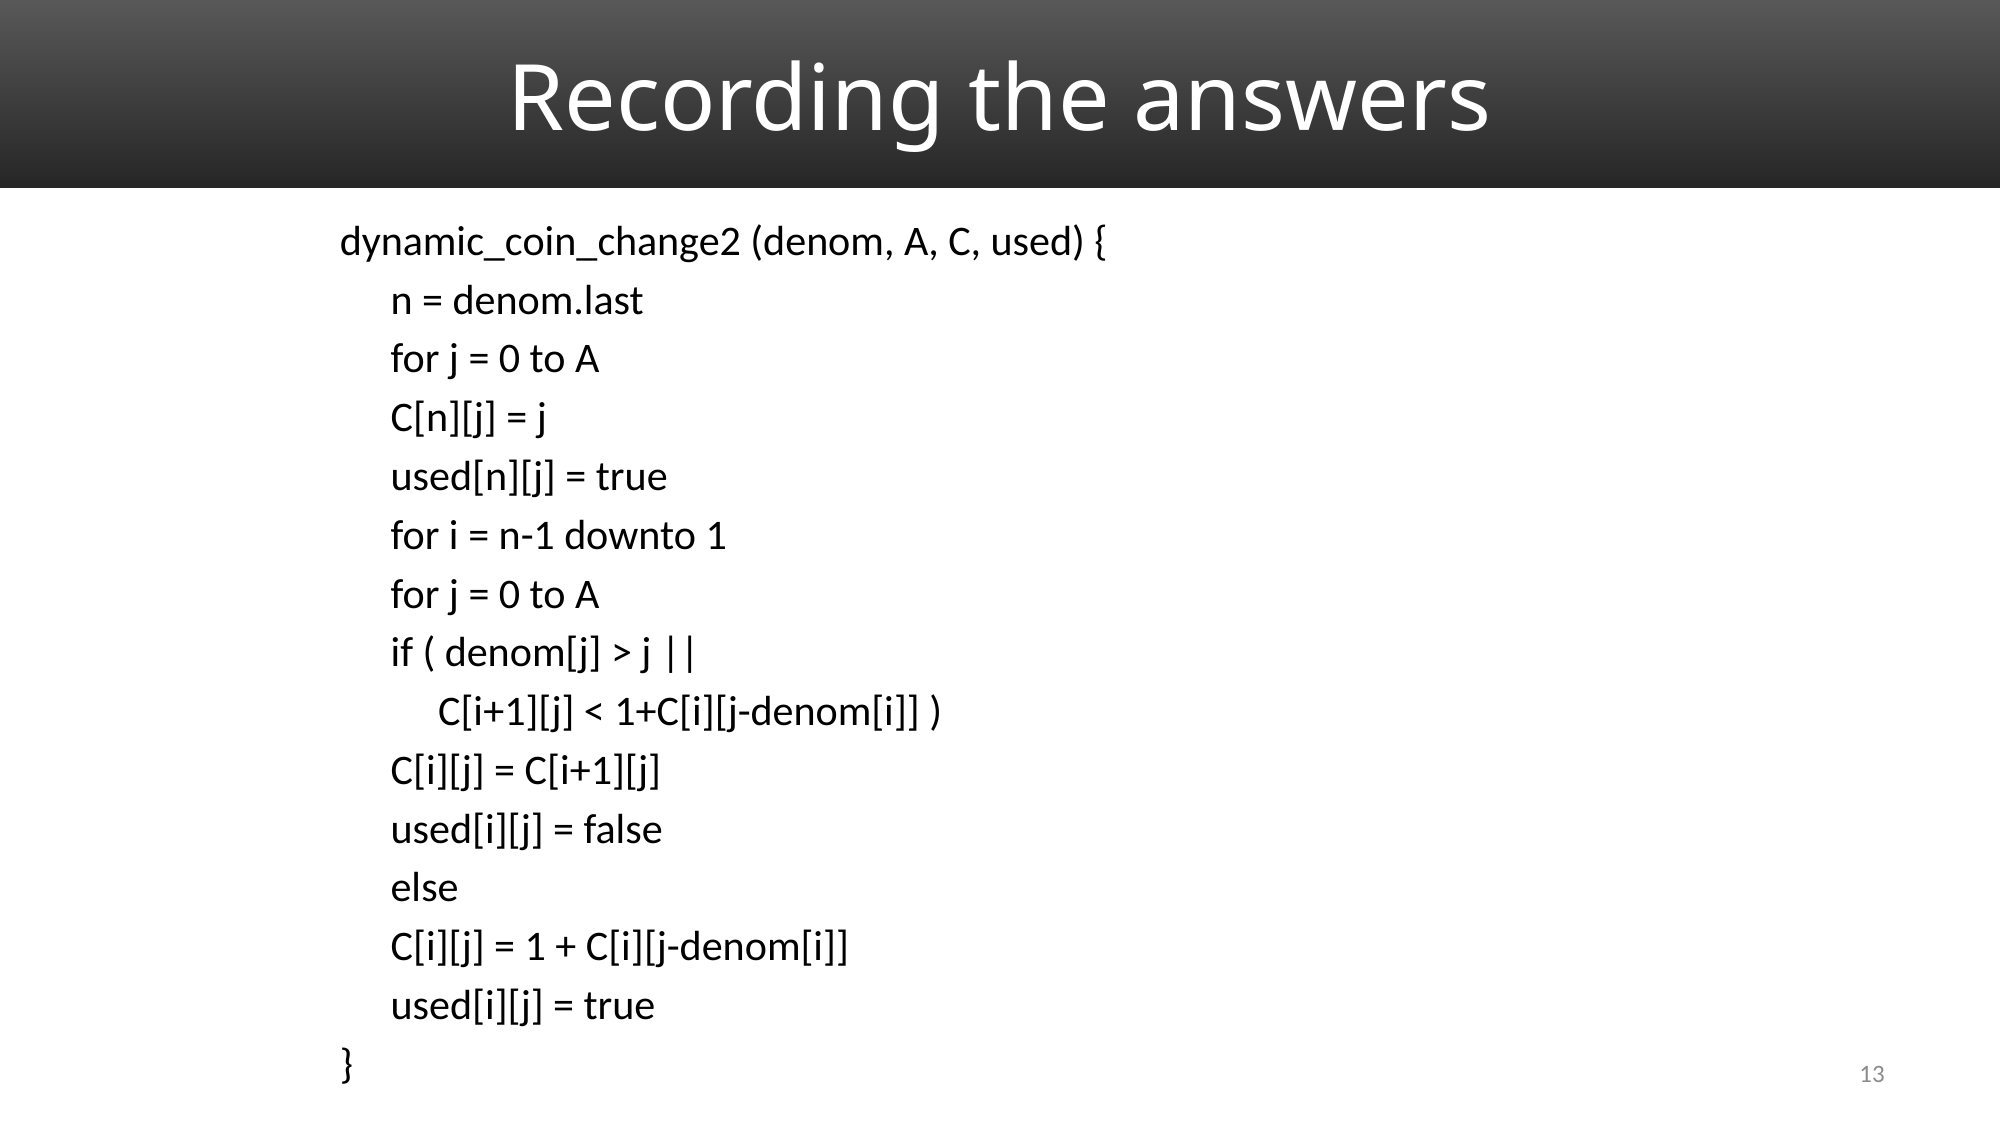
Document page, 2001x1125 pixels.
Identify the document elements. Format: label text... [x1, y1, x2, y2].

title Recording the answers [99, 24, 1900, 163]
slide_number 13 [1433, 1042, 1900, 1103]
list dynamic_coin_change2 (denom, A, C, used) { n = denom.last for j = 0 to A C[n][j] = j used[n][j] = true for i = n-1 downto 1 for j = 0 to A if ( denom[j] > j || C[i+1][j] < 1+C[i][j-denom[i]] ) C[i][j] = C[i+1][j] used[i][j] = false else C[i][j] = 1 + C[i][j-denom[i]] used[i][j] = true } [324, 200, 1675, 1100]
